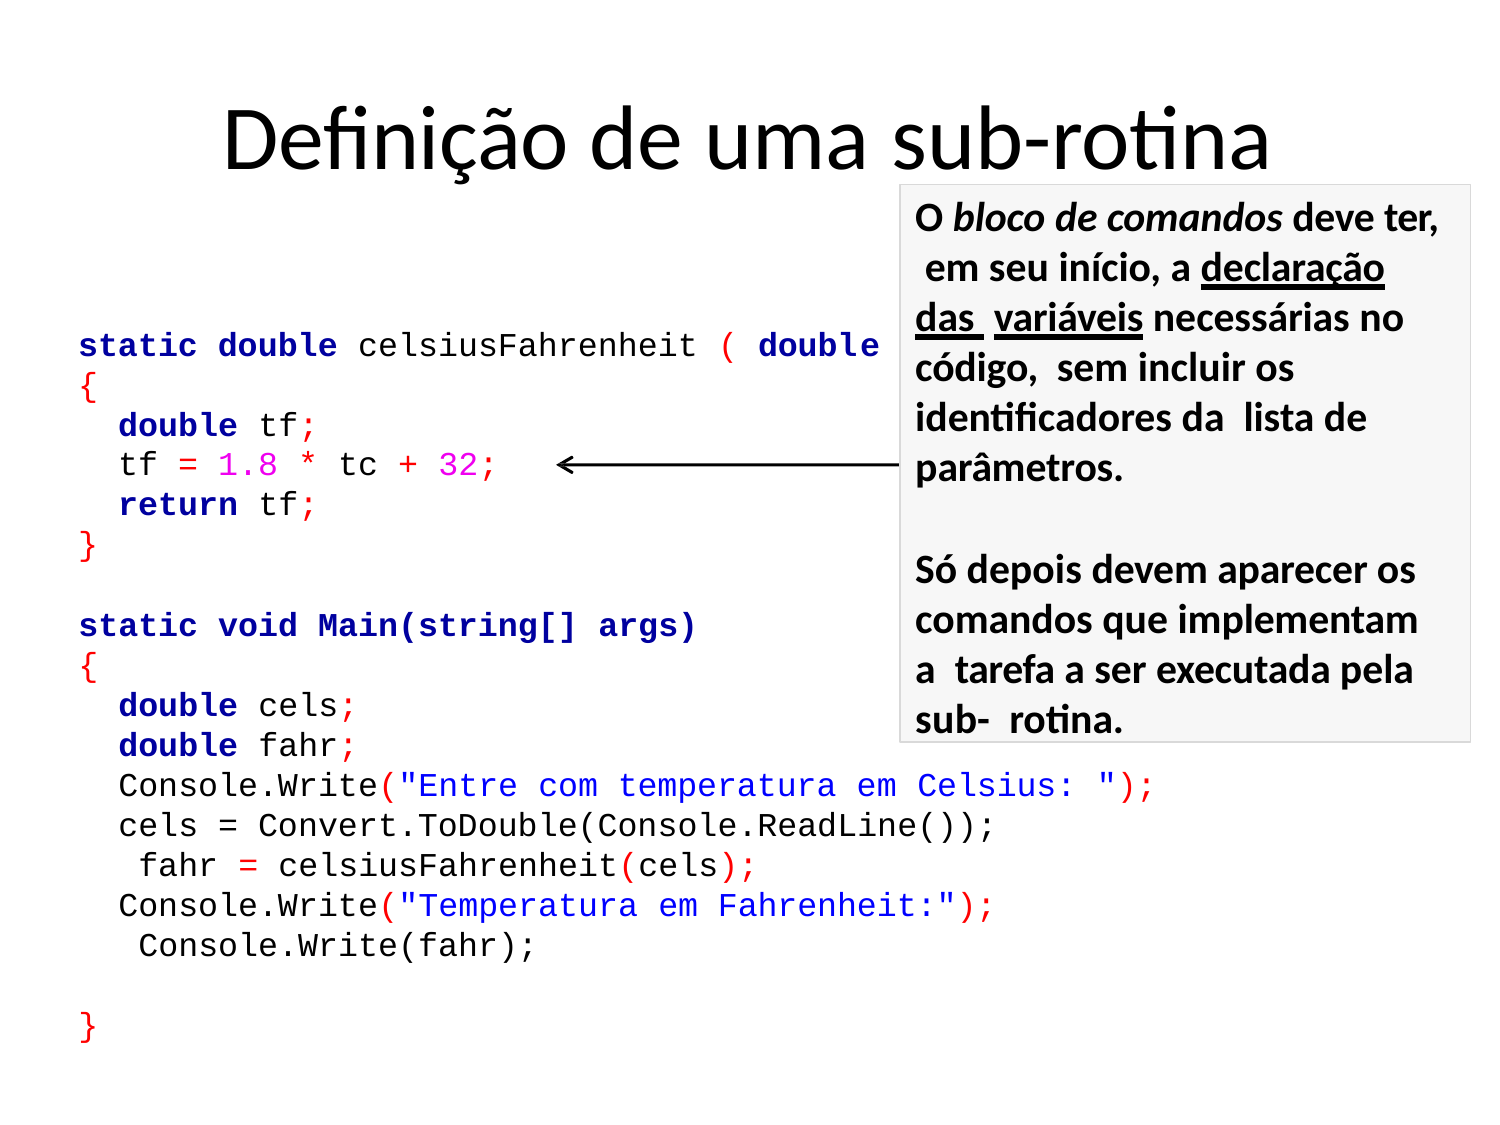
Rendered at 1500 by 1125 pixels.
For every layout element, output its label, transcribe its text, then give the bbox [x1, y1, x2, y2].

text_box [556, 455, 899, 474]
text_box e tc ) [863, 328, 900, 363]
title Definição de uma sub-rotina [220, 75, 1280, 266]
text_box static void Main(string[] args) { double cels; double fahr; [76, 600, 704, 763]
text_box Console.Write("Entre com temperatura em Celsius: "); cels = Convert.ToDouble(Console.ReadLine()); fahr = celsiusFahrenheit(cels); Console.Write("Temperatura em Fahrenheit:"); Console.Write(fahr); [116, 760, 1165, 963]
text_box static double celsiusFahrenheit ( doubl { double tf; tf = 1.8 * tc + 32; return tf; } [76, 320, 863, 563]
text_box O bloco de comandos deve ter, em seu início, a declaração das variáveis necessárias no código, sem incluir os identificadores da lista de parâmetros. Só depois devem aparecer os comandos que implementam a tarefa a ser executada pela sub- rotina. [900, 184, 1471, 742]
text_box } [76, 1007, 101, 1044]
